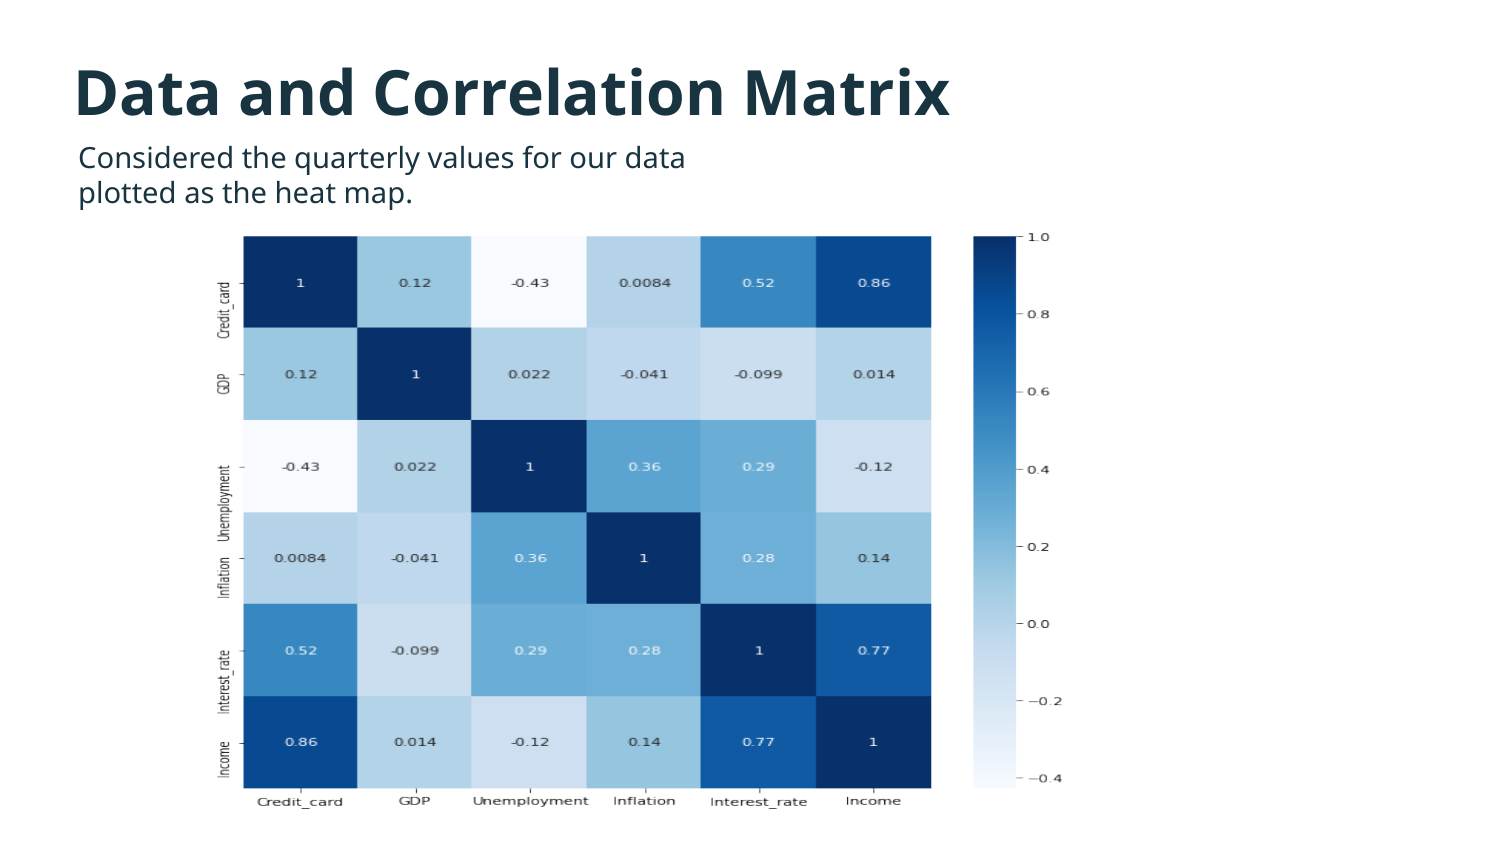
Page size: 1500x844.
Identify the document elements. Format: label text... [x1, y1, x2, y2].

text_box Considered the quarterly values for our data plotted as the heat map. [63, 145, 1135, 225]
title Data and Correlation Matrix [58, 33, 1130, 143]
picture [205, 226, 1075, 814]
